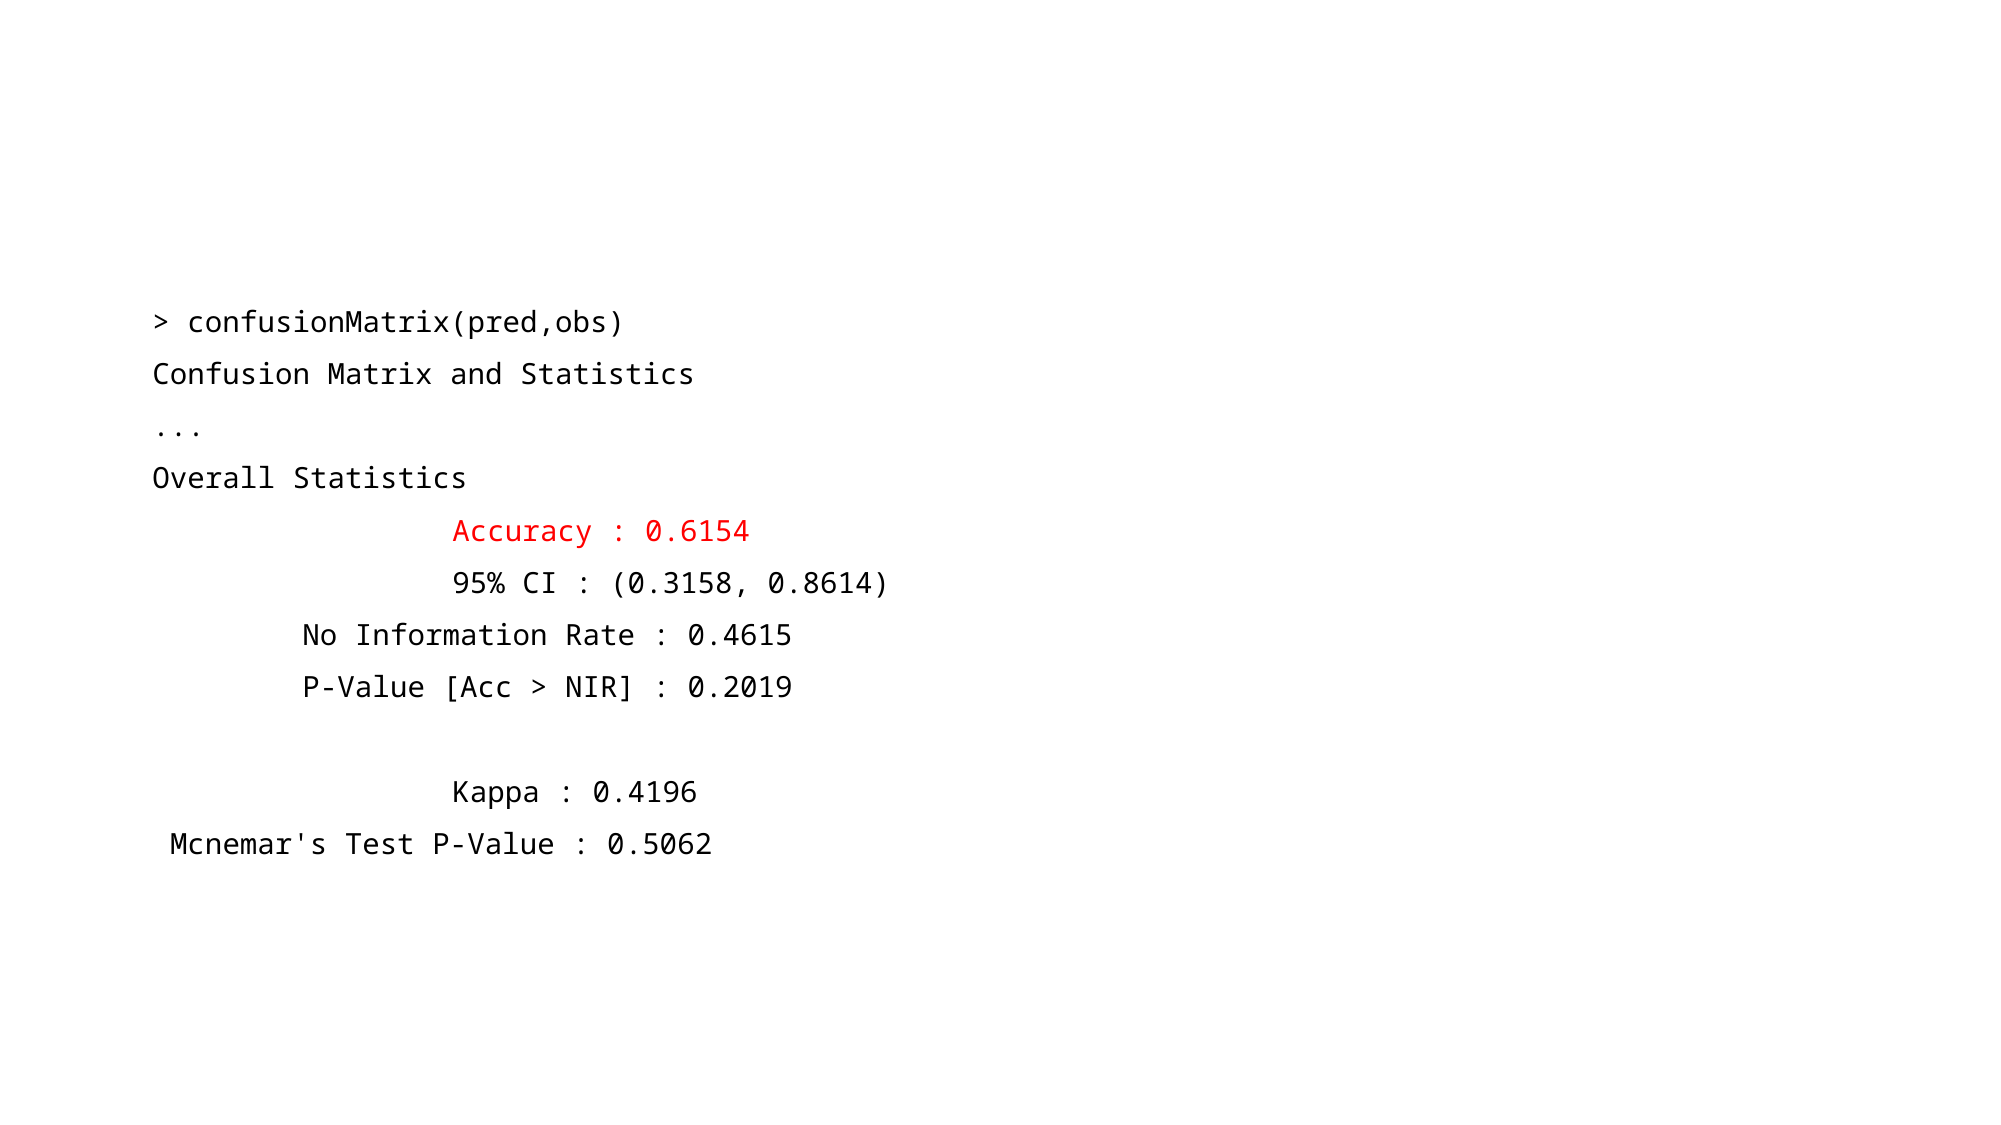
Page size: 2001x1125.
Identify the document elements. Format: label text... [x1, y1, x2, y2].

list > confusionMatrix(pred,obs) Confusion Matrix and Statistics ... Overall Statistics Accuracy : 0.6154 95% CI : (0.3158, 0.8614) No Information Rate : 0.4615 P-Value [Acc > NIR] : 0.2019 Kappa : 0.4196 Mcnemar's Test P-Value : 0.5062 [137, 299, 1863, 1014]
